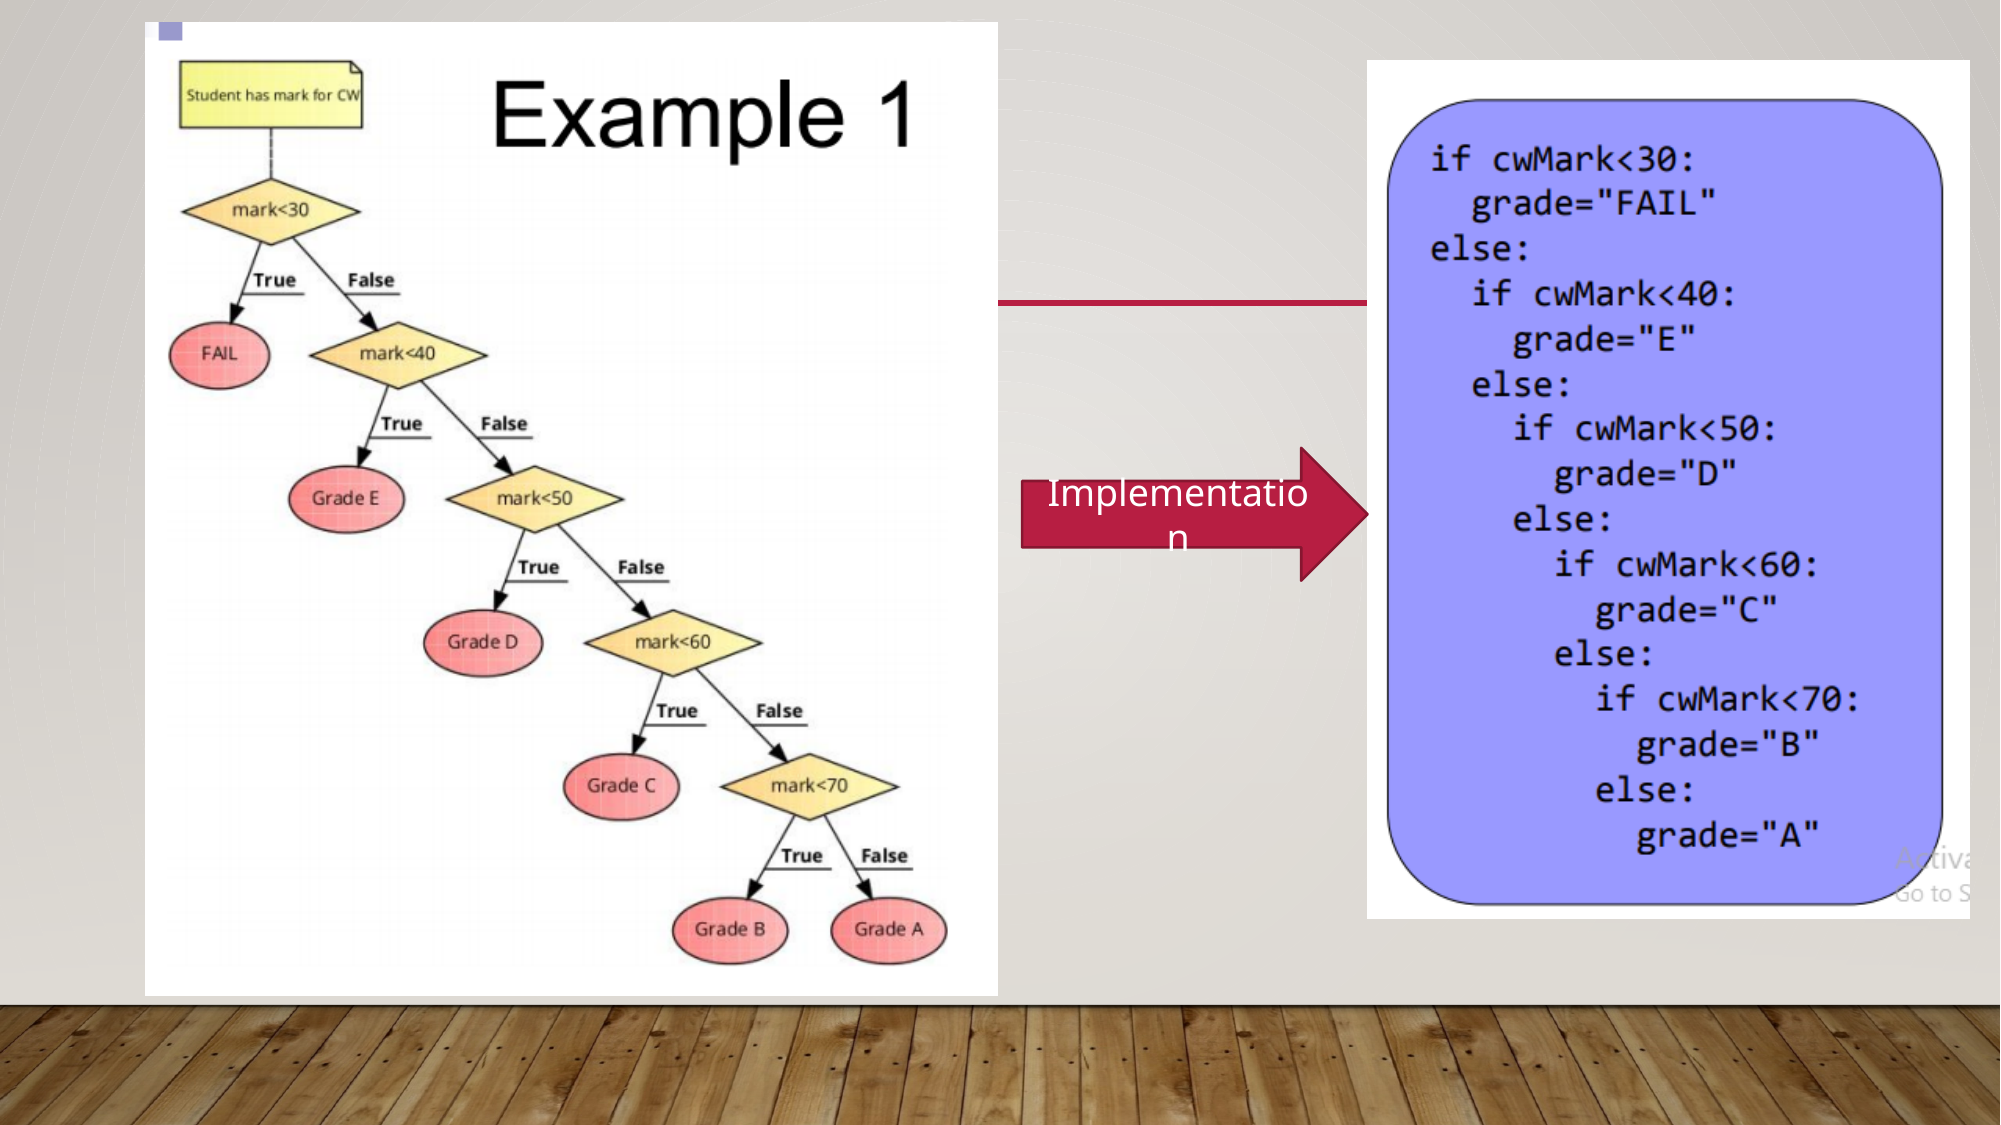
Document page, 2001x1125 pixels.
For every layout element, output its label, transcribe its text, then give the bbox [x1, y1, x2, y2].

picture [0, 1005, 2000, 1125]
text_box Implementation [1020, 446, 1367, 582]
picture [145, 21, 998, 996]
picture [1367, 60, 1970, 919]
